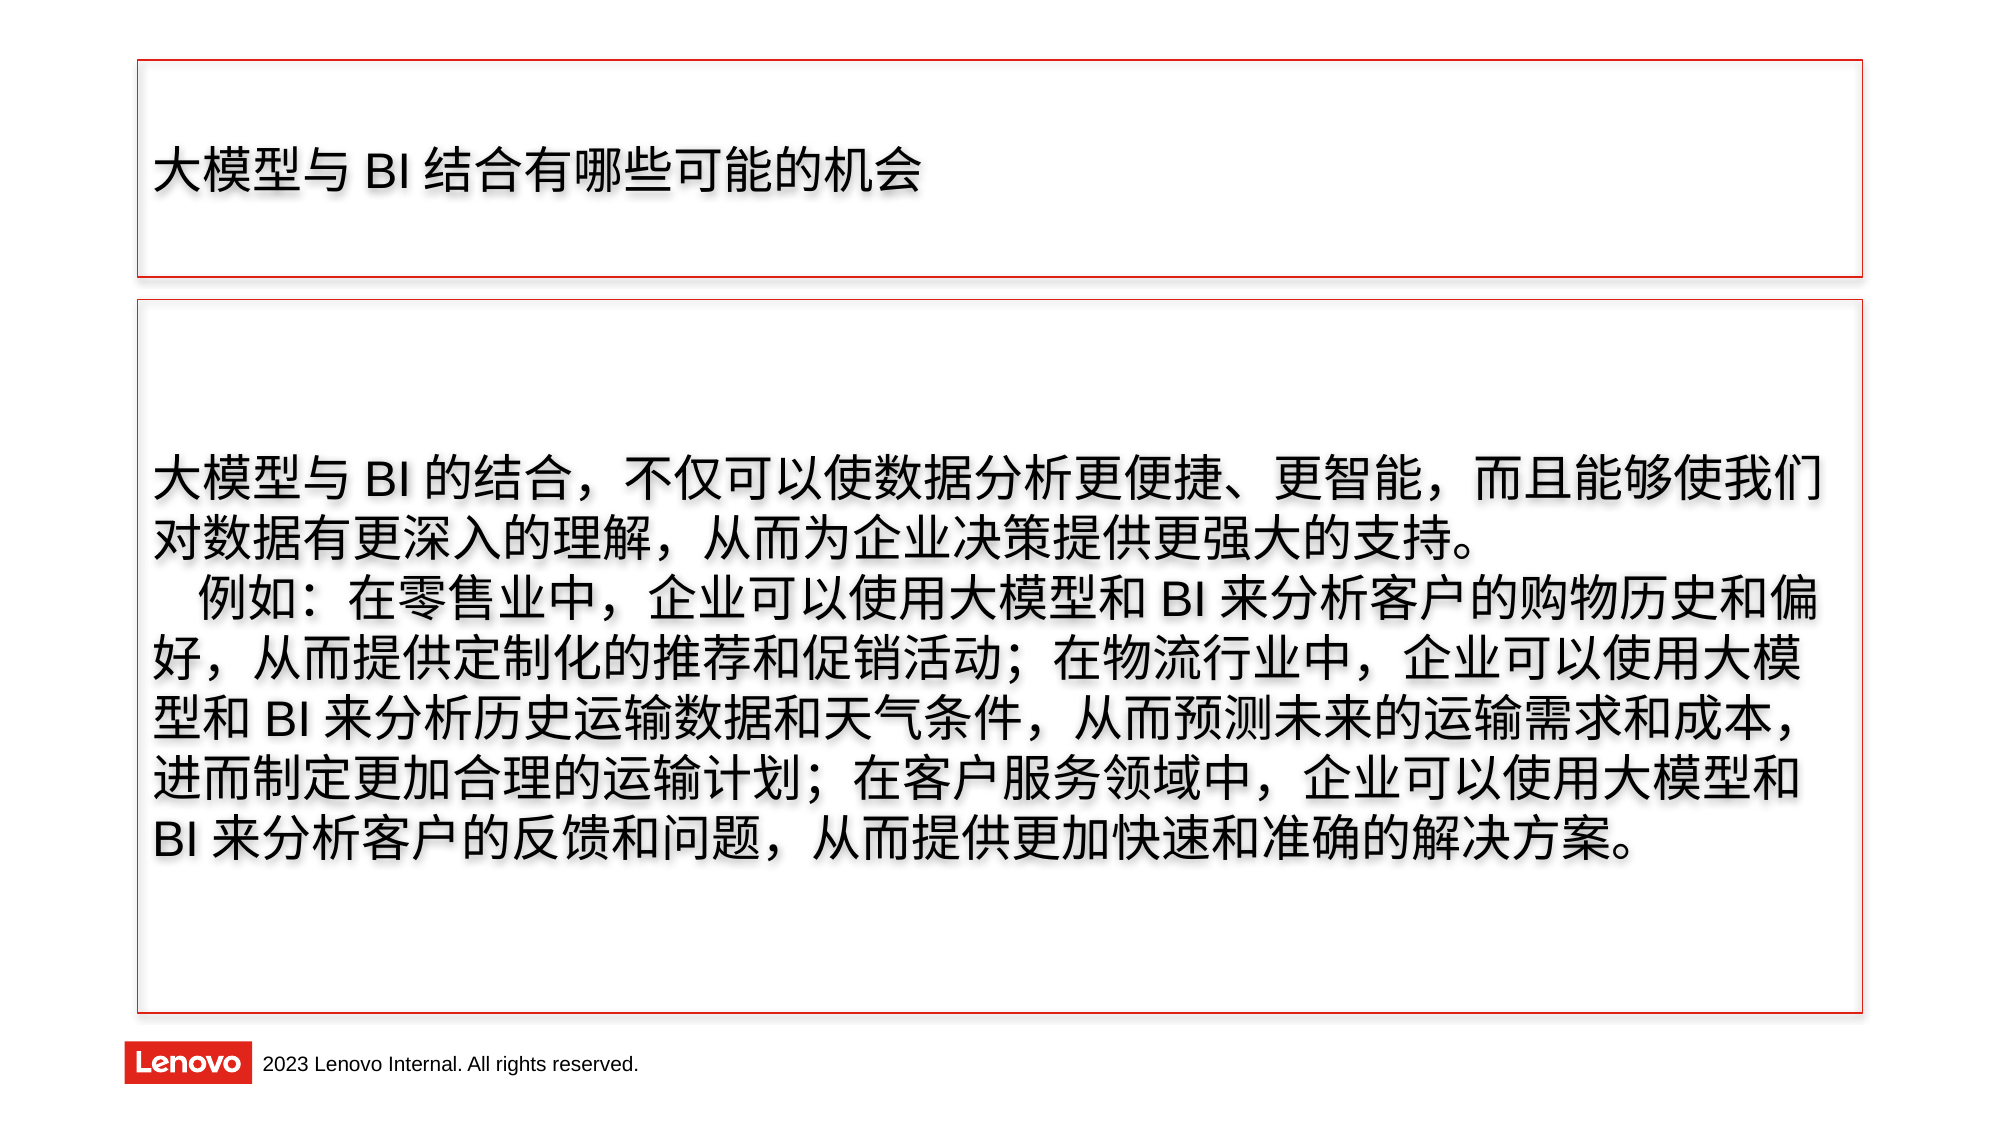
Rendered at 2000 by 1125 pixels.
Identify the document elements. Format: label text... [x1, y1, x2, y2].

text_box 大模型与BI结合有哪些可能的机会 [137, 59, 1863, 278]
text_box 大模型与BI的结合，不仅可以使数据分析更便捷、更智能，而且能够使我们对数据有更深入的理解，从而为企业决策提供更强大的支持。 例如：在零售业中，企业可以使用大模型和BI来分析客户的购物历史和偏好，从而提供定制化的推荐和促销活动；在物流行业中，企业可以使用大模型和BI来分析历史运输数据和天气条件，从而预测未来的运输需求和成本，进而制定更加合理的运输计划；在客户服务领域中，企业可以使用大模型和BI来分析客户的反馈和问题，从而提供更加快速和准确的解决方案。 [137, 299, 1863, 1014]
